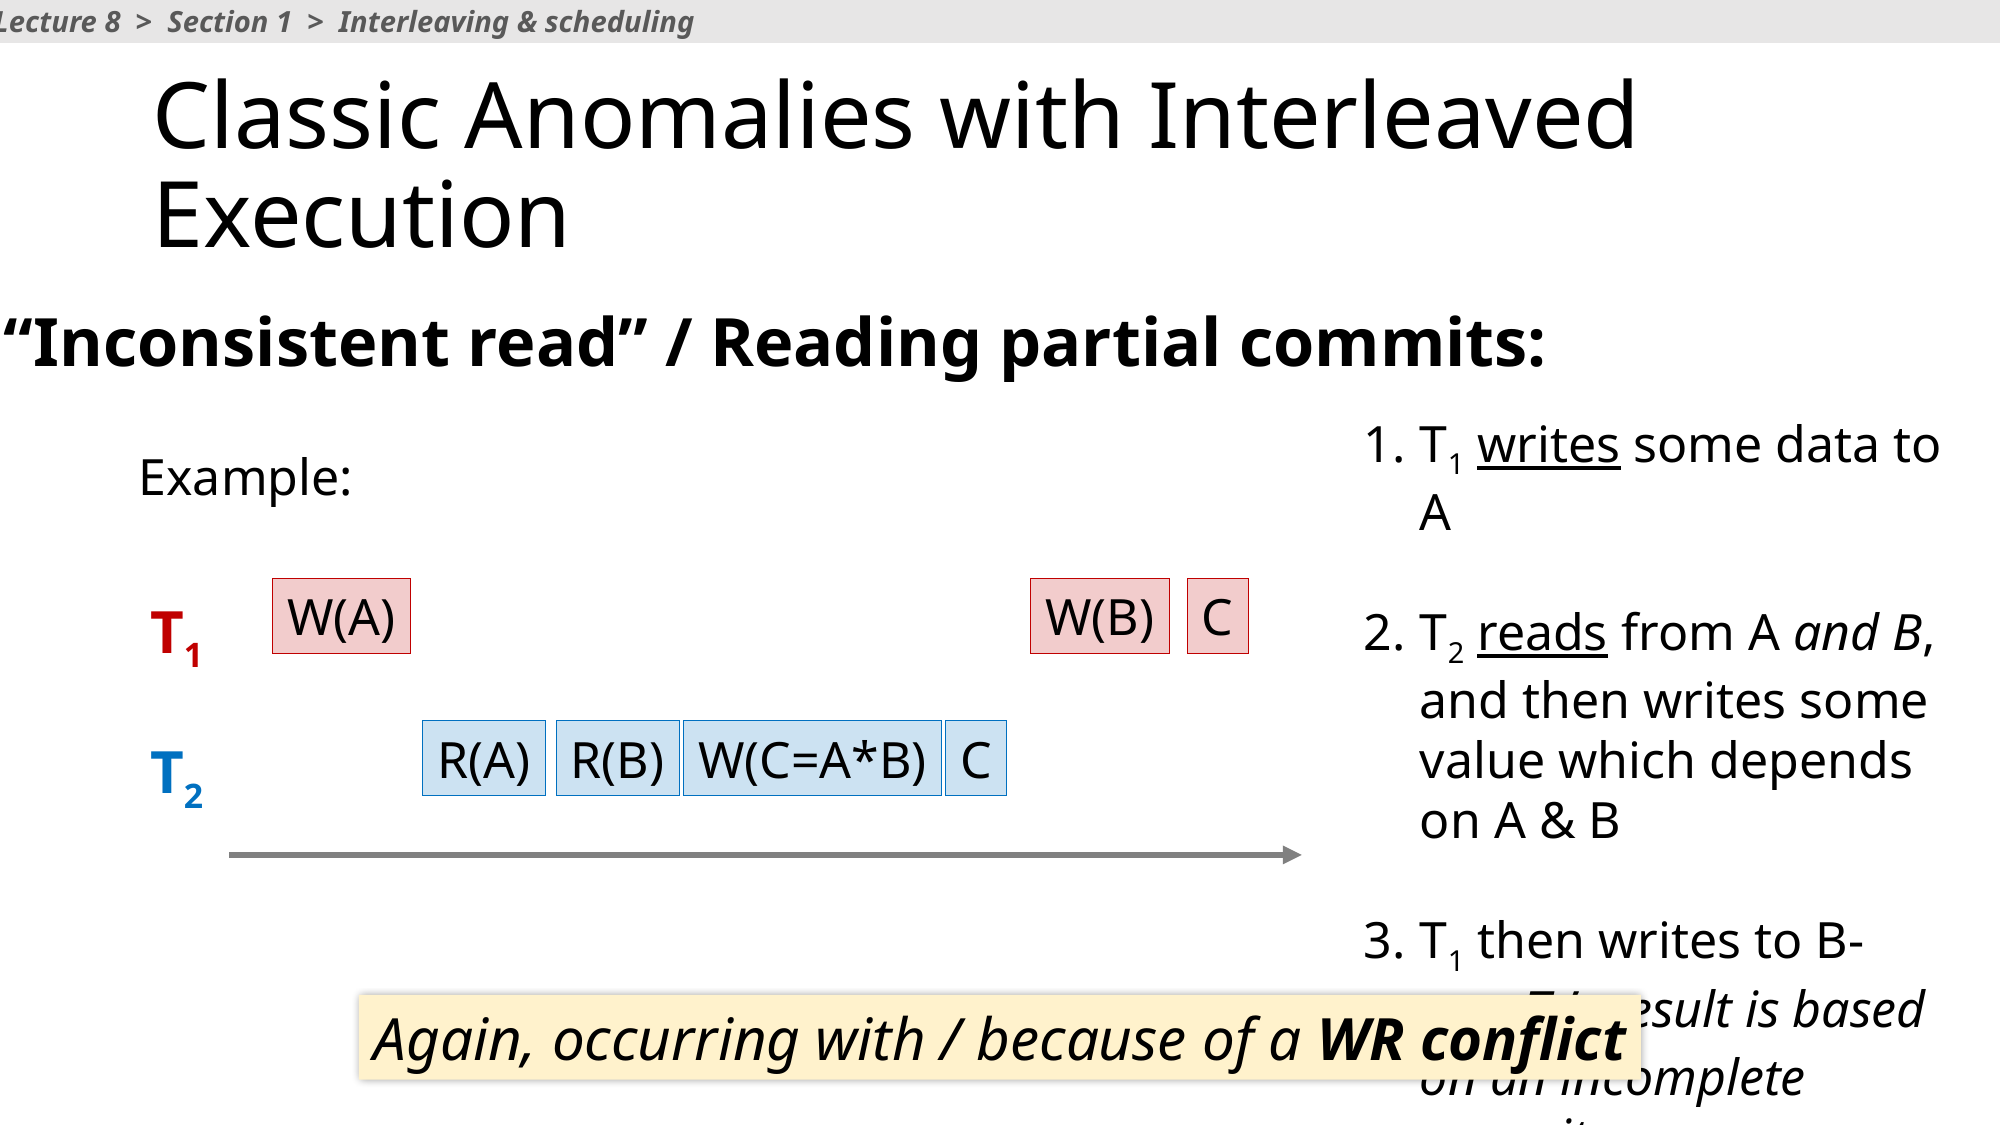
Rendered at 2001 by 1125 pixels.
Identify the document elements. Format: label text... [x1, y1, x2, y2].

text_box W(A) [272, 578, 411, 654]
text_box Example: [124, 438, 368, 514]
text_box Again, occurring with / because of a WR conflict [358, 994, 1641, 1080]
text_box T2 [135, 727, 218, 823]
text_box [426, 720, 1005, 797]
text_box “Inconsistent read” / Reading partial commits: [0, 292, 1563, 388]
text_box T1 writes some data to A T2 reads from A and B, and then writes some value which depends on A & B T1 then writes to B- now T2’s result is based on an incomplete commit [1349, 404, 1974, 1125]
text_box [0, 0, 2000, 47]
text_box Classic Anomalies with Interleaved Execution [137, 59, 1863, 277]
text_box T1 [135, 587, 218, 683]
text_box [1034, 578, 1247, 655]
